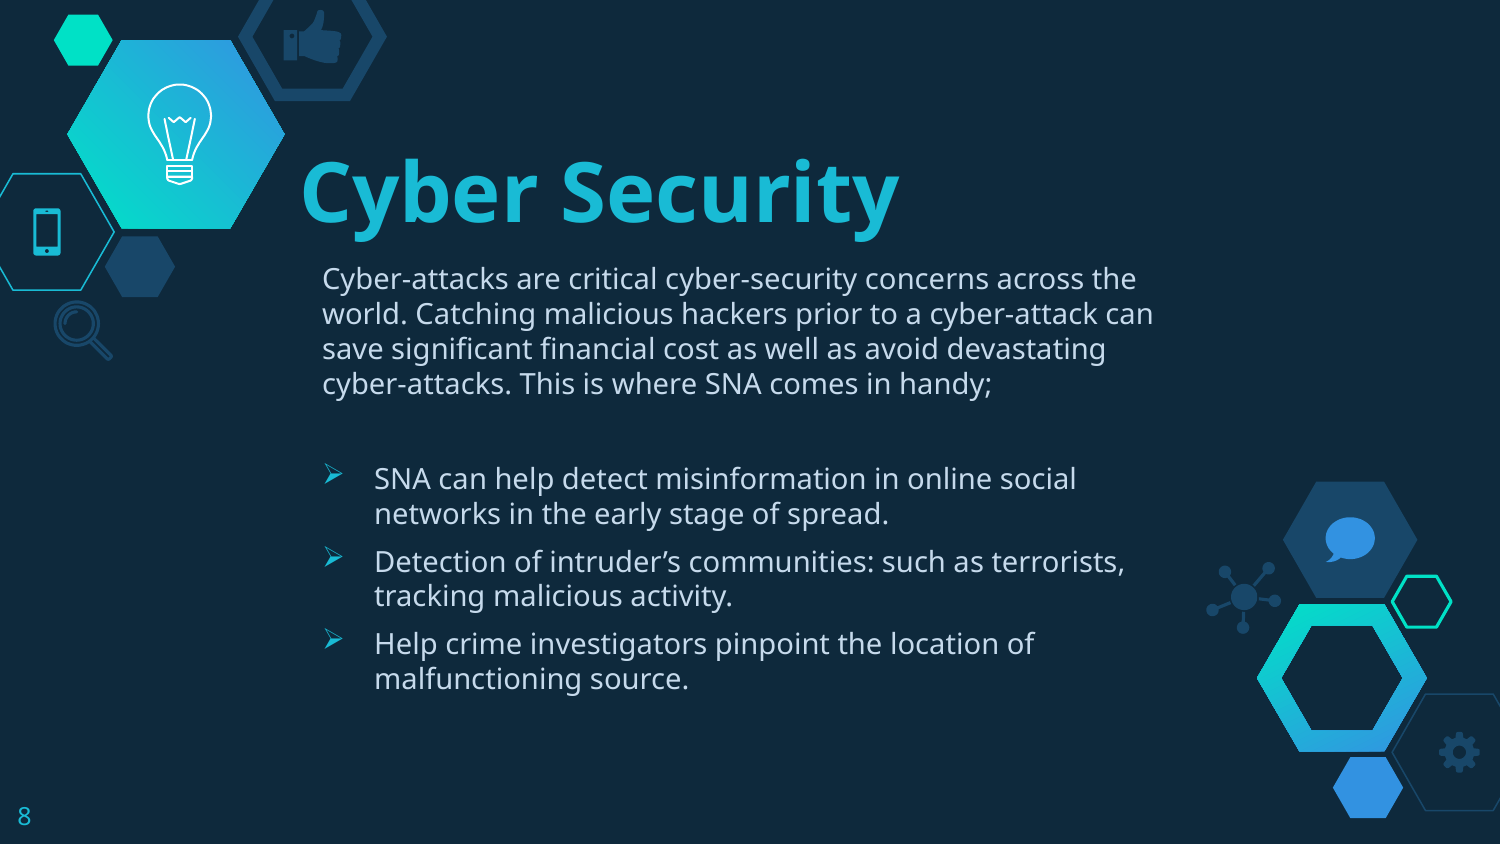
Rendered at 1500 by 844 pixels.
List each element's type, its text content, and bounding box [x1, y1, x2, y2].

list Cyber-attacks are critical cyber-security concerns across the world. Catching malicious hackers prior to a cyber-attack can save significant financial cost as well as avoid devastating cyber-attacks. This is where SNA comes in handy; SNA can help detect misinformation in online social networks in the early stage of spread. Detection of intruder’s communities: such as terrorists, tracking malicious activity. Help crime investigators pinpoint the location of malfunctioning source. [284, 245, 1199, 820]
slide_number 8 [2, 785, 93, 844]
title Cyber Security [284, 148, 1181, 245]
